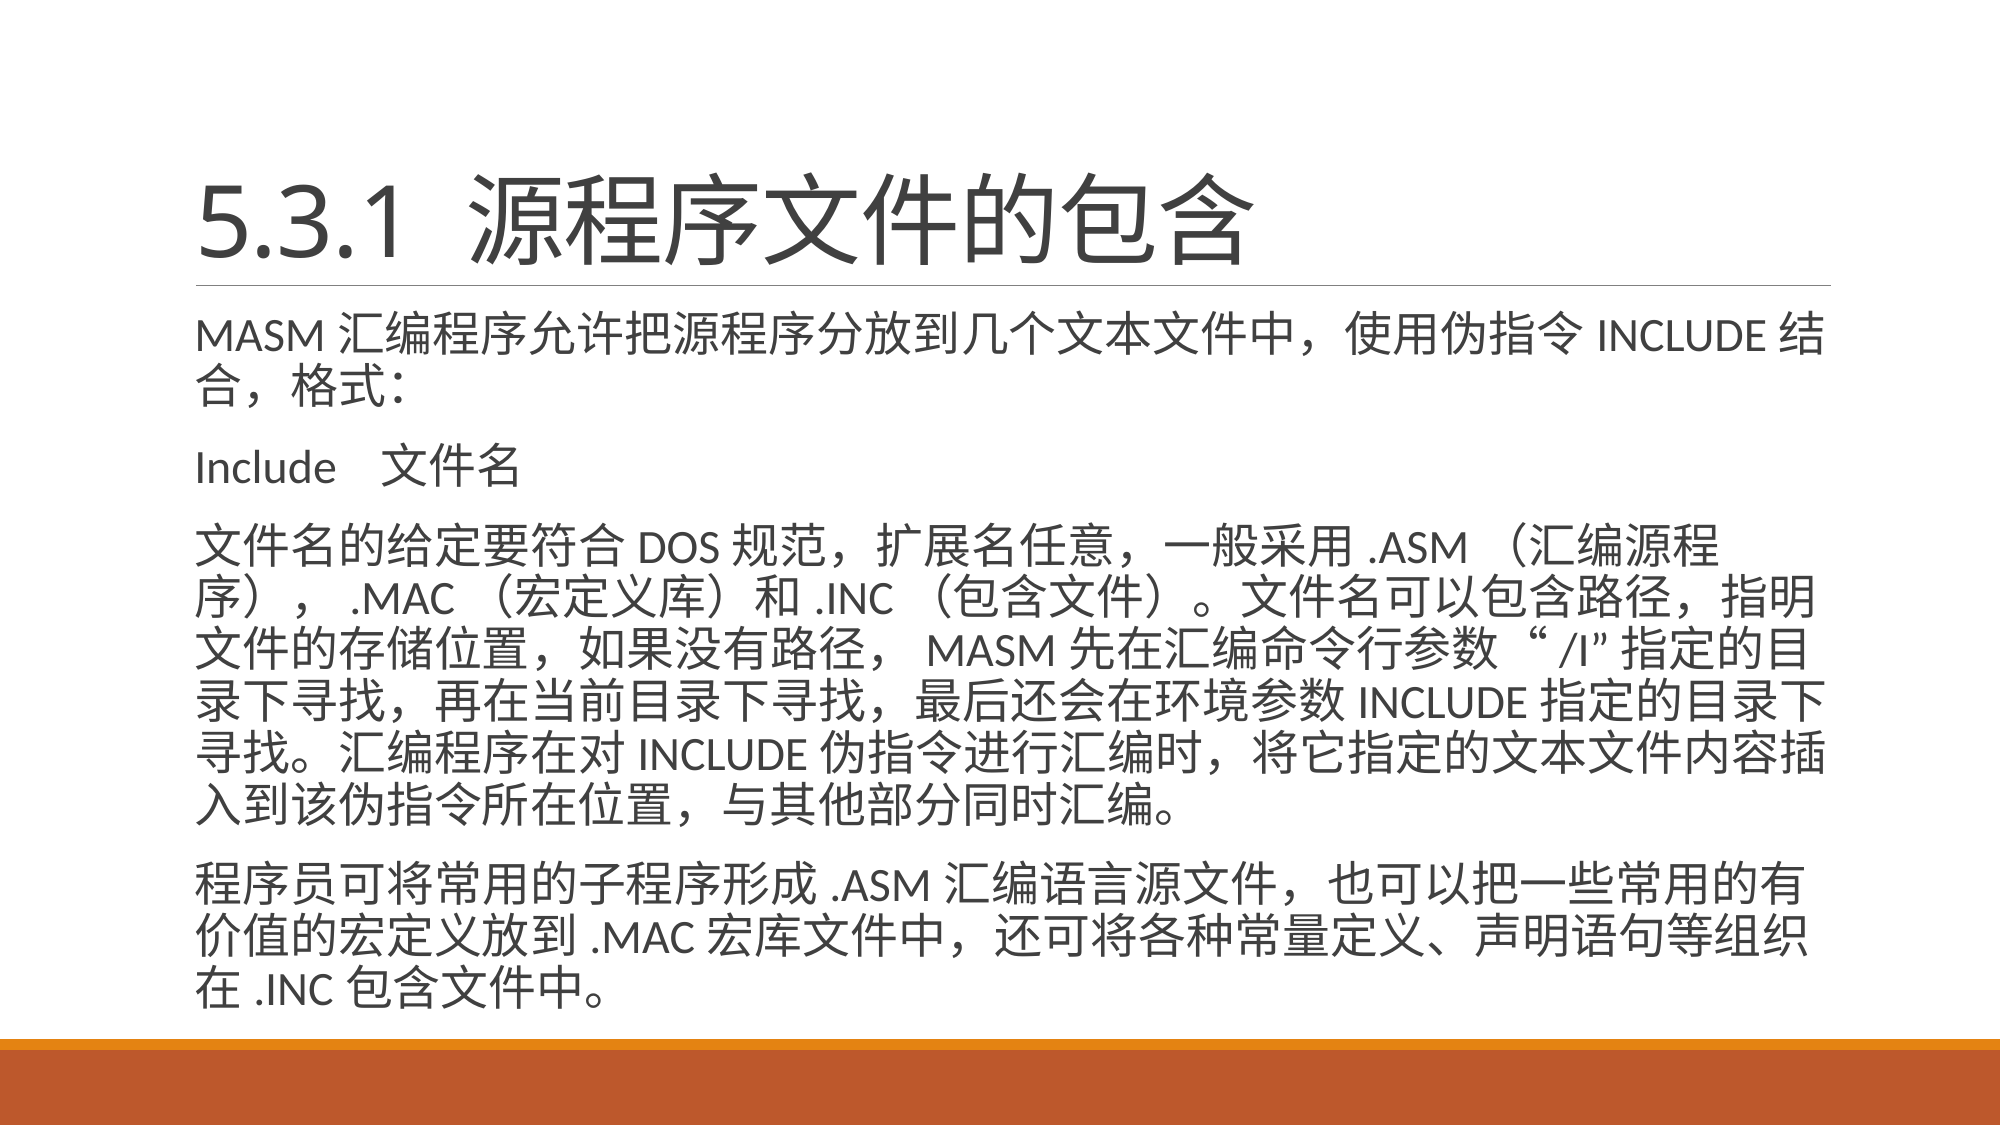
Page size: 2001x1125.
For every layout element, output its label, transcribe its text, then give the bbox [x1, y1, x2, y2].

title 5.3.1 源程序文件的包含 [180, 47, 1830, 285]
list MASM汇编程序允许把源程序分放到几个文本文件中，使用伪指令INCLUDE结合，格式： Include 文件名 文件名的给定要符合DOS规范，扩展名任意，一般采用.ASM（汇编源程序），.MAC（宏定义库）和.INC（包含文件）。文件名可以包含路径，指明文件的存储位置，如果没有路径，MASM先在汇编命令行参数“/I”指定的目录下寻找，再在当前目录下寻找，最后还会在环境参数INCLUDE指定的目录下寻找。汇编程序在对INCLUDE伪指令进行汇编时，将它指定的文本文件内容插入到该伪指令所在位置，与其他部分同时汇编。 程序员可将常用的子程序形成.ASM汇编语言源文件，也可以把一些常用的有价值的宏定义放到.MAC宏库文件中，还可将各种常量定义、声明语句等组织在.INC包含文件中。 [180, 302, 1830, 1025]
